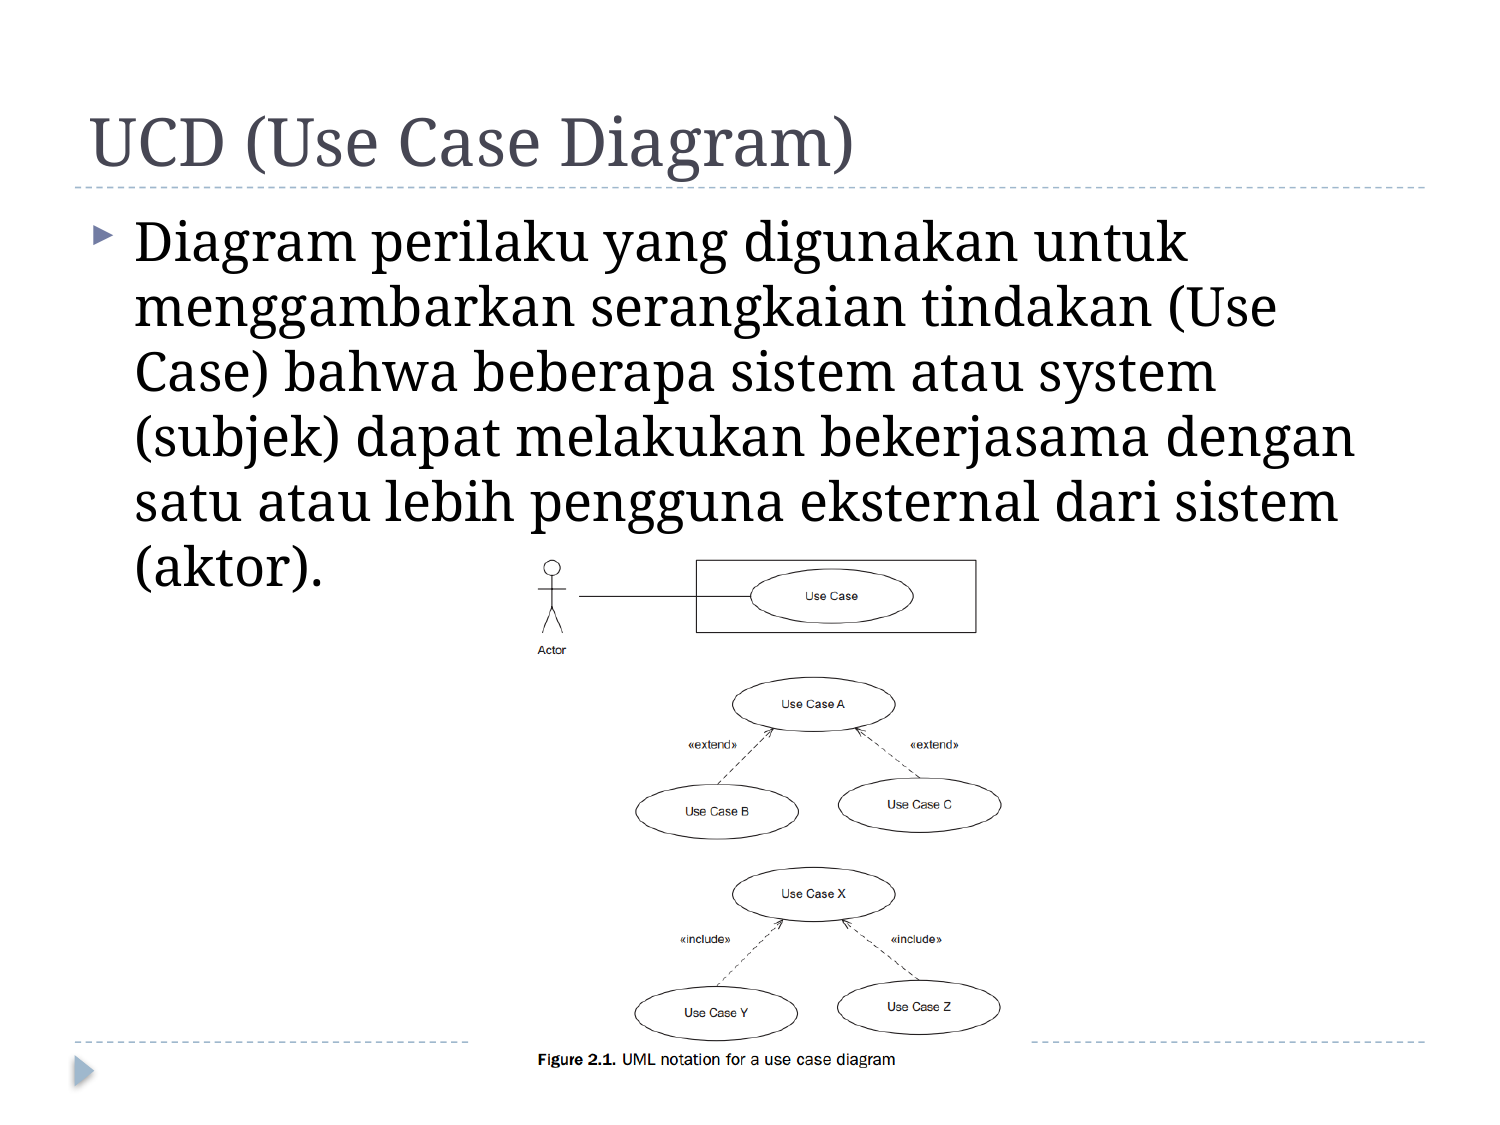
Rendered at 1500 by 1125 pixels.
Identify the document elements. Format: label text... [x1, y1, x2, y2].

list Diagram perilaku yang digunakan untuk menggambarkan serangkaian tindakan (Use Case) bahwa beberapa sistem atau system (subjek) dapat melakukan bekerjasama dengan satu atau lebih pengguna eksternal dari sistem (aktor). [75, 200, 1425, 1010]
picture [472, 538, 1028, 1080]
title UCD (Use Case Diagram) [75, 24, 1425, 188]
